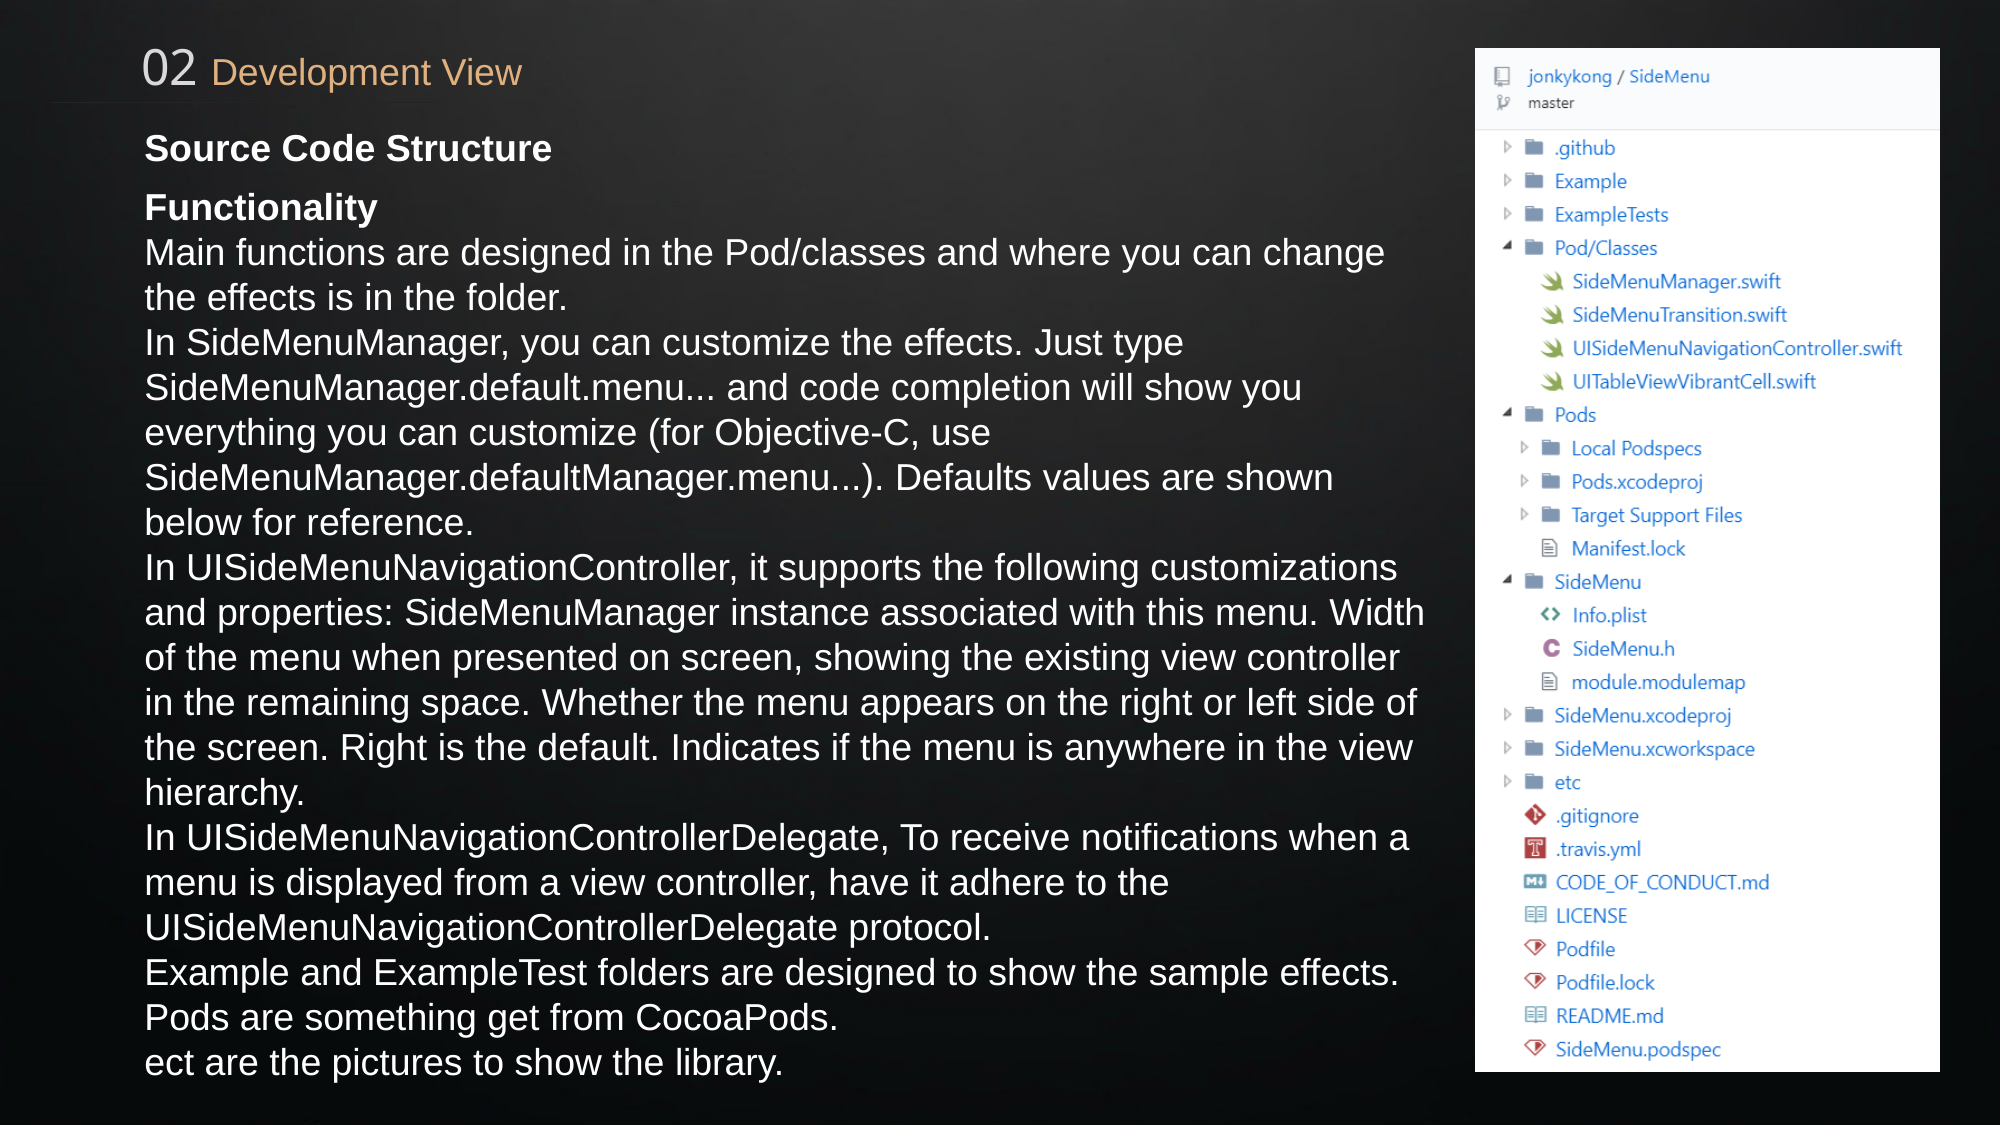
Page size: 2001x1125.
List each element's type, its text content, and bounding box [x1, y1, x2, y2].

text_box Functionality Main functions are designed in the Pod/classes and where you can change the effects is in the folder. In SideMenuManager, you can customize the effects. Just type SideMenuManager.default.menu... and code completion will show you everything you can customize (for Objective-C, use SideMenuManager.defaultManager.menu...). Defaults values are shown below for reference. In UISideMenuNavigationController, it supports the following customizations and properties: SideMenuManager instance associated with this menu. Width of the menu when presented on screen, showing the existing view controller in the remaining space. Whether the menu appears on the right or left side of the screen. Right is the default. Indicates if the menu is anywhere in the view hierarchy. In UISideMenuNavigationControllerDelegate, To receive notifications when a menu is displayed from a view controller, have it adhere to the UISideMenuNavigationControllerDelegate protocol. Example and ExampleTest folders are designed to show the sample effects. Pods are something get from CocoaPods. ect are the pictures to show the library. [129, 175, 1453, 1091]
text_box Source Code Structure [129, 116, 662, 175]
text_box 02 Development View [107, 28, 556, 104]
picture [0, 0, 2000, 1125]
